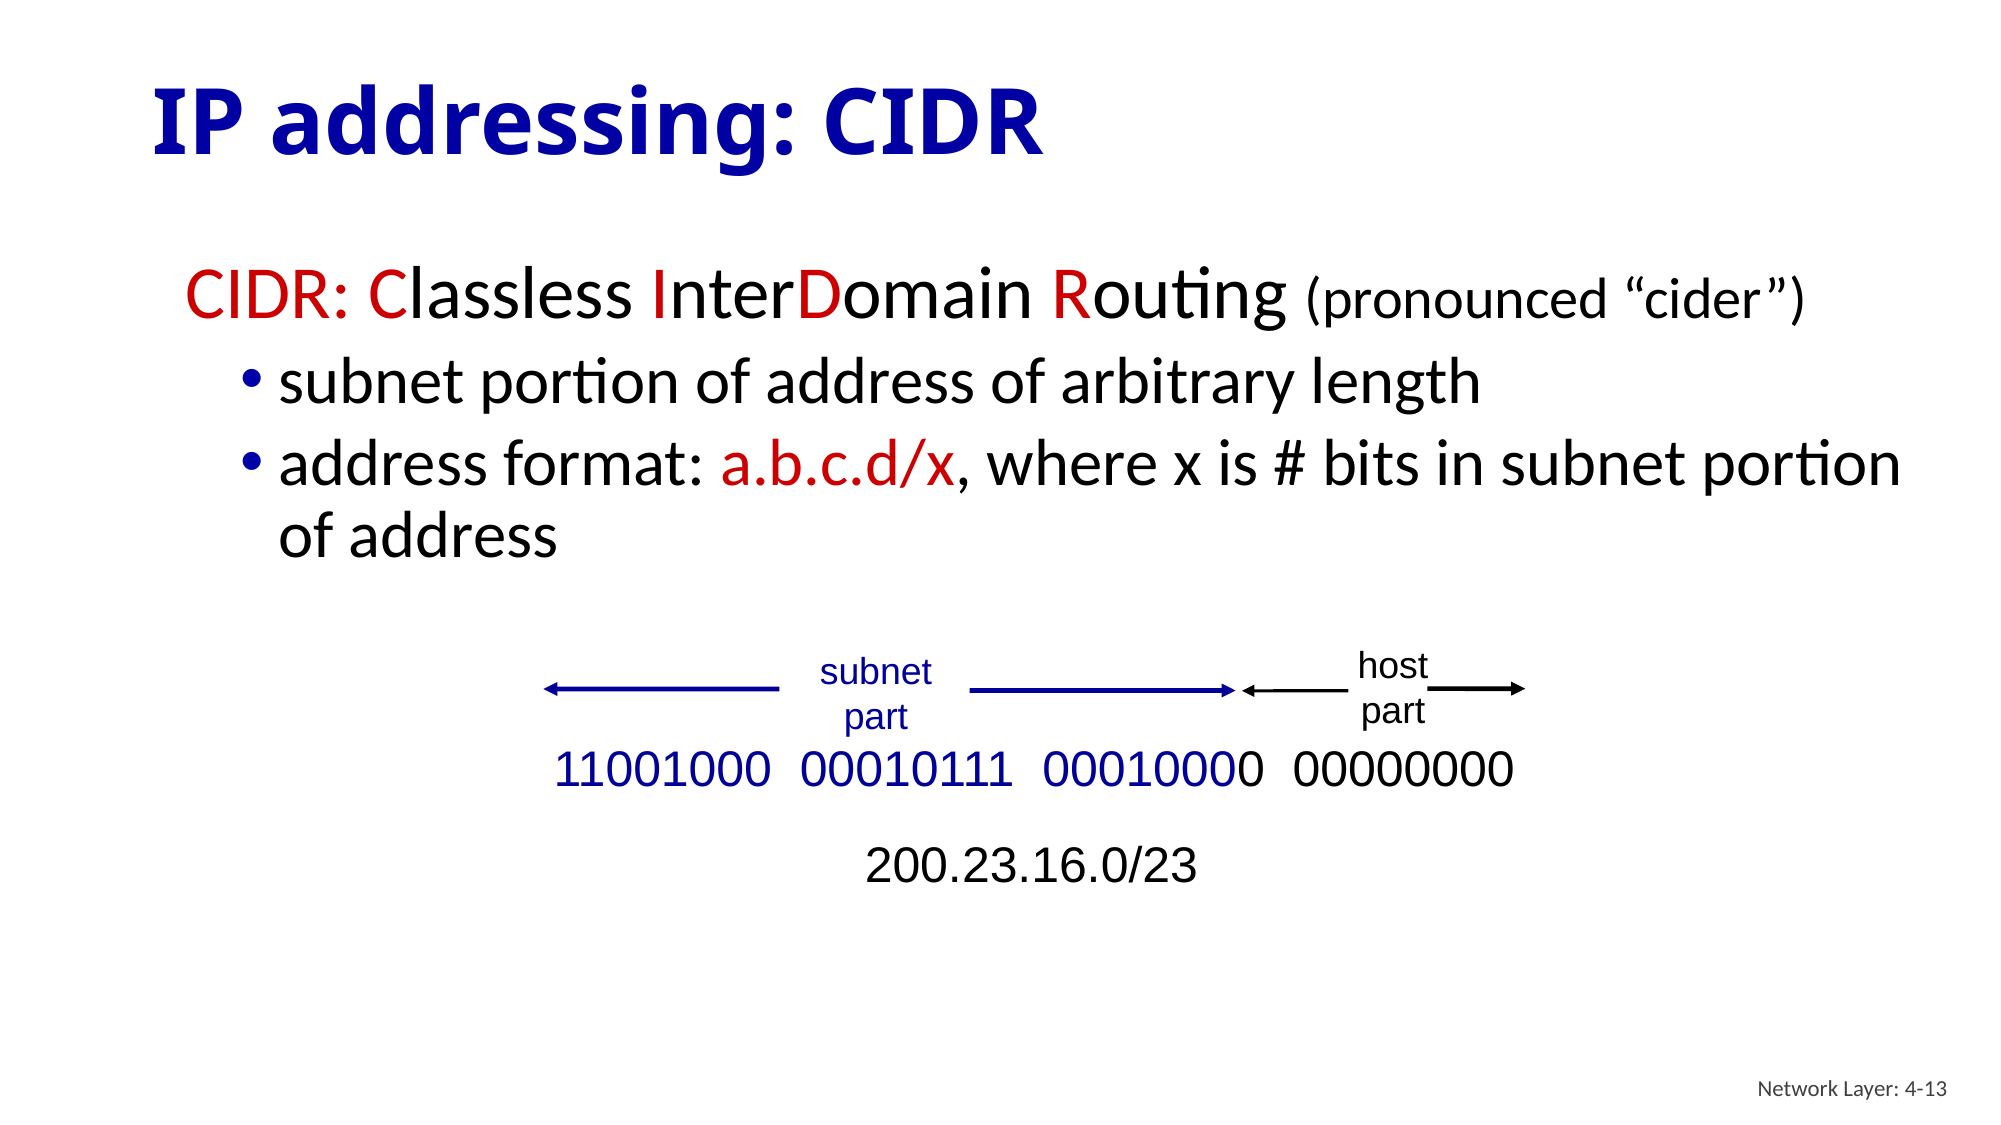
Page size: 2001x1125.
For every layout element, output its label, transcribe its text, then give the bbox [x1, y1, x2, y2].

title IP addressing: CIDR [137, 51, 1863, 198]
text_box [531, 633, 1537, 901]
slide_number Network Layer: 4-13 [1512, 1056, 1963, 1117]
text_box CIDR: Classless InterDomain Routing (pronounced “cider”) subnet portion of address of arbitrary length address format: a.b.c.d/x, where x is # bits in subnet portion of address [149, 246, 1970, 588]
